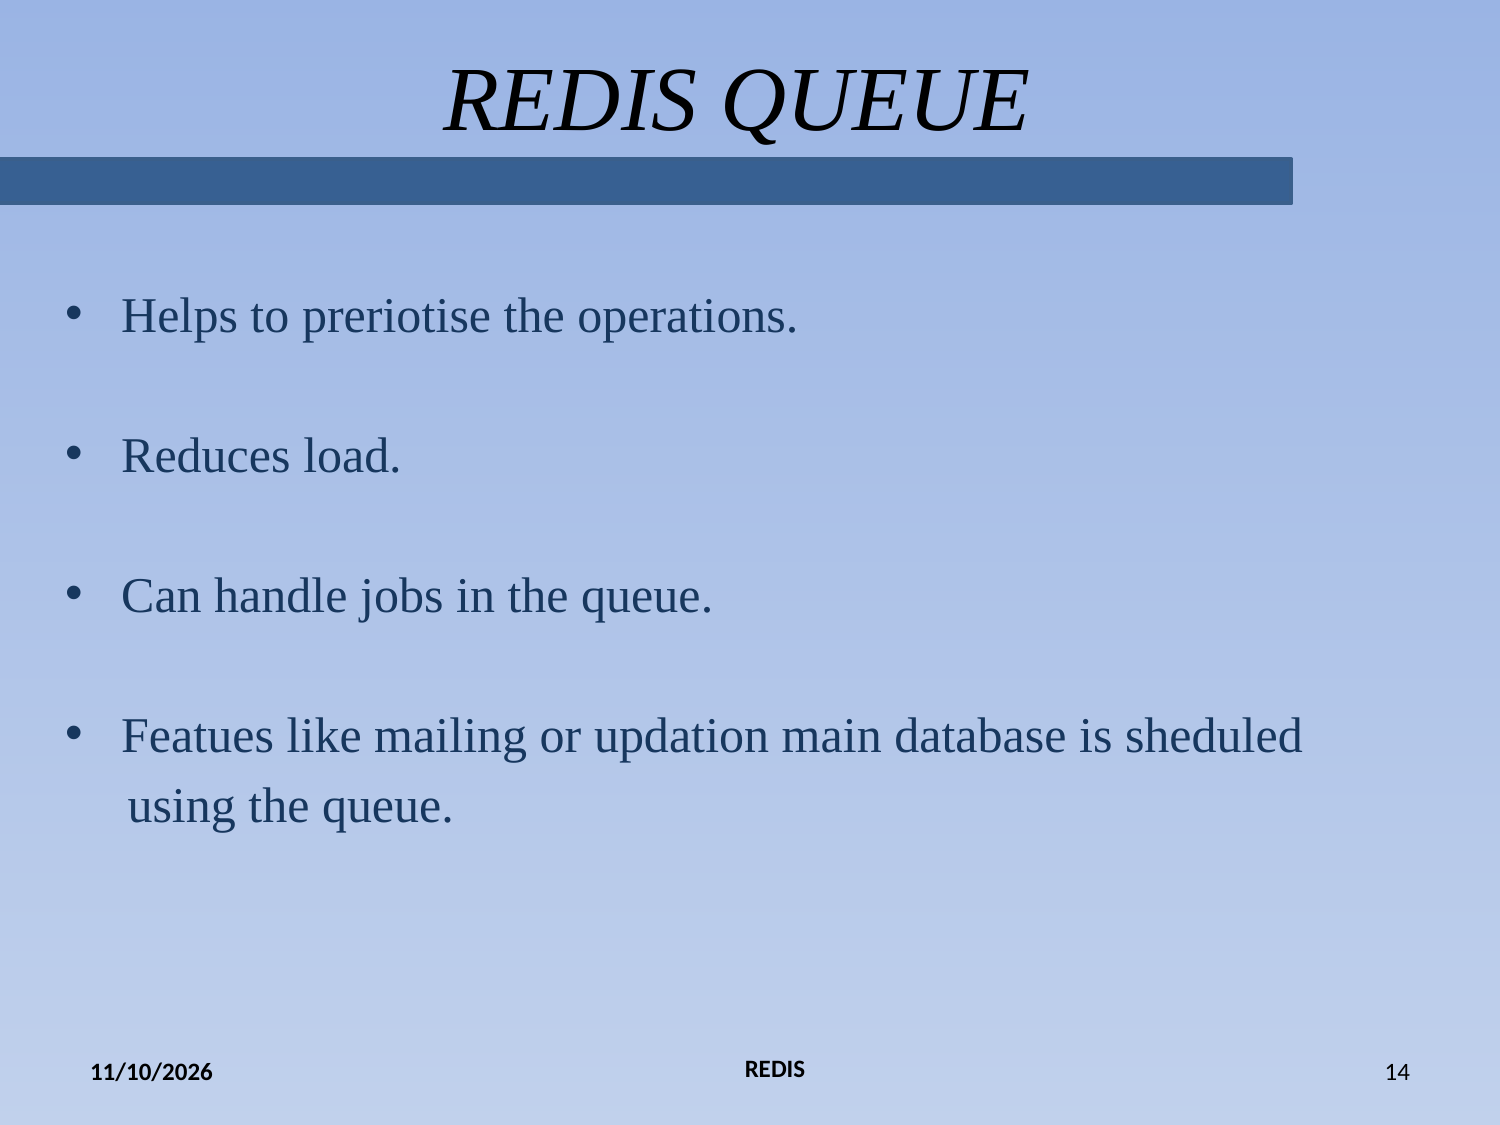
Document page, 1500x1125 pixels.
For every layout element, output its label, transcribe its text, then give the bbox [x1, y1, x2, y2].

text_box 14 [1074, 1040, 1425, 1100]
text_box REDIS [537, 1037, 1013, 1098]
text_box 1/22/2018 [75, 1040, 425, 1100]
list Helps to preriotise the operations. Reduces load. Can handle jobs in the queue. Featues like mailing or updation main database is sheduled using the queue. [50, 275, 1450, 1013]
text_box REDIS QUEUE [62, 0, 1413, 188]
text_box [0, 157, 1293, 205]
